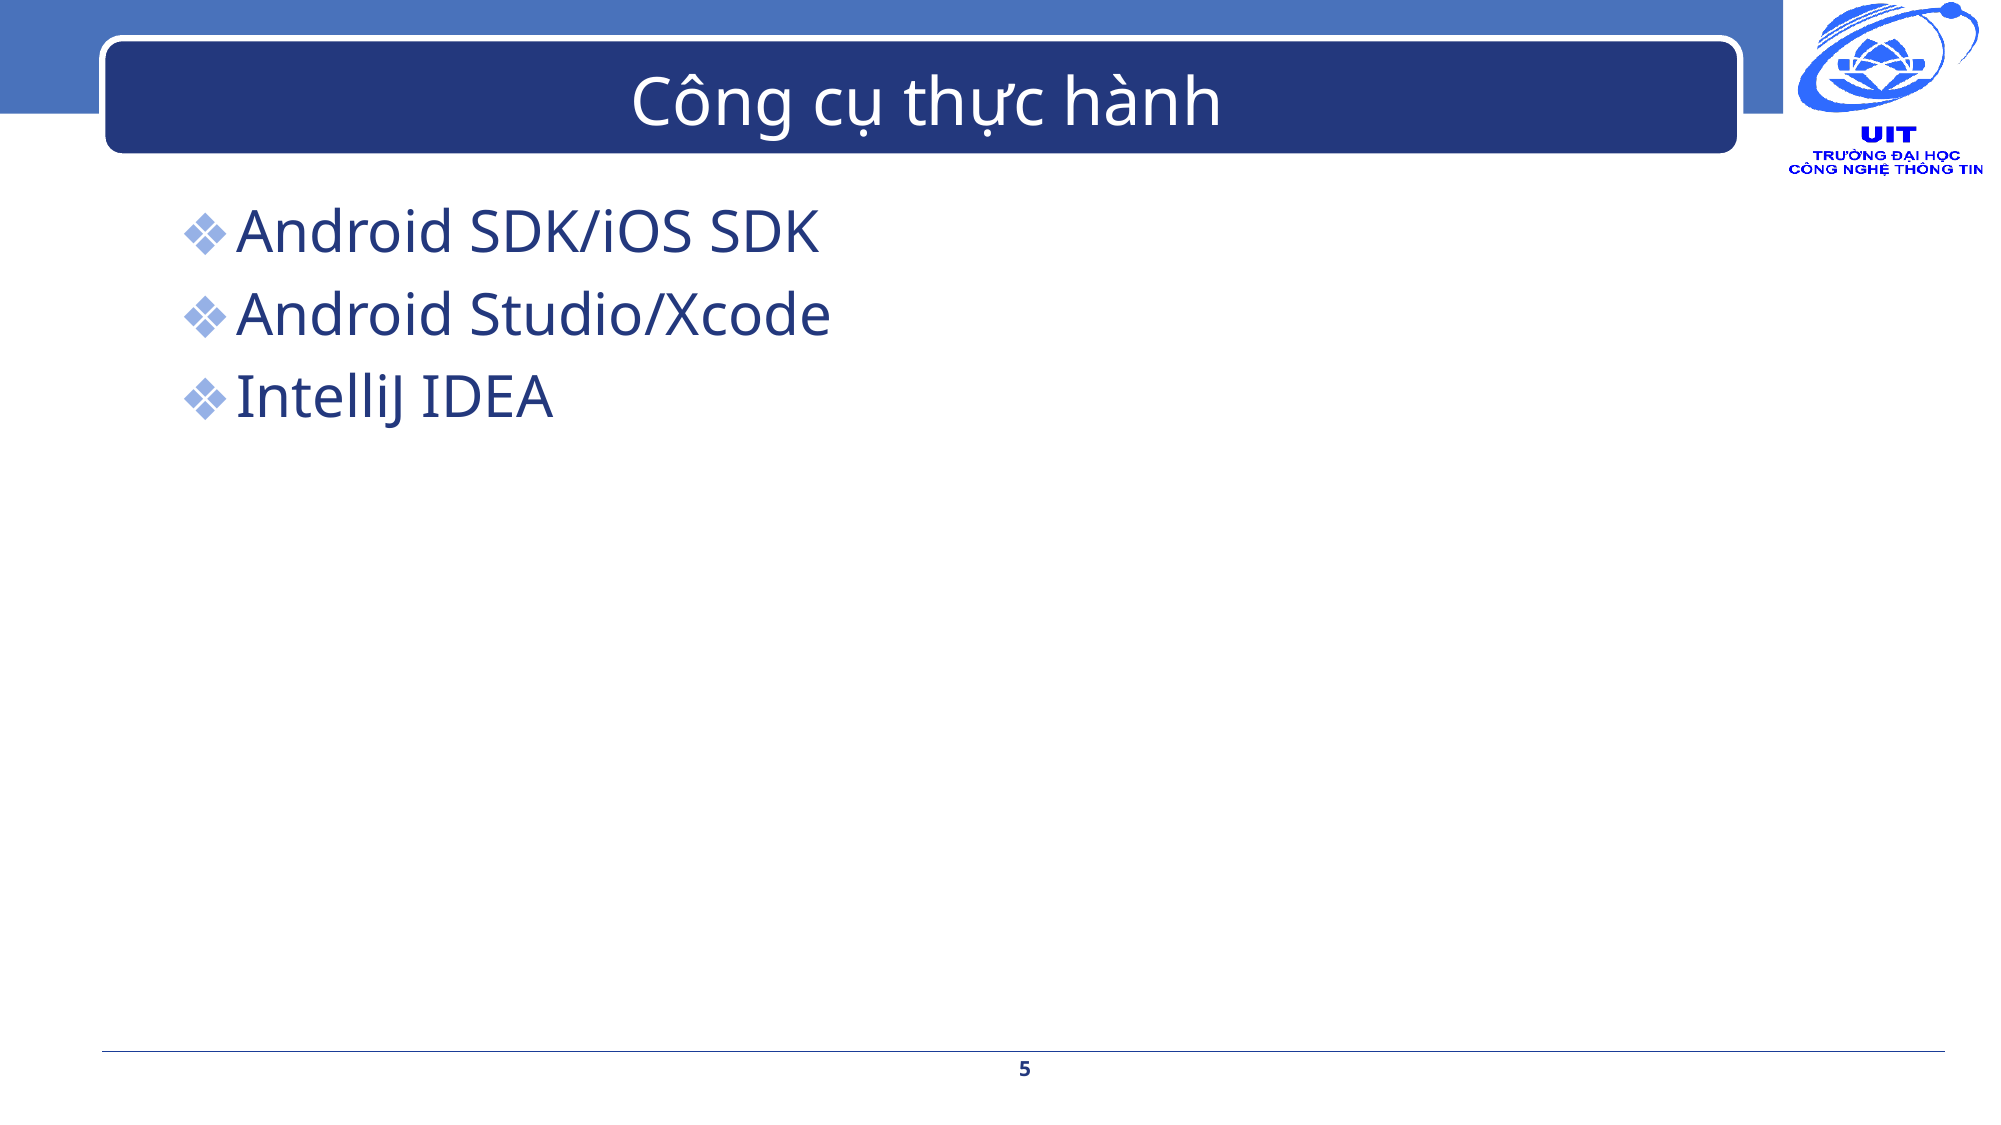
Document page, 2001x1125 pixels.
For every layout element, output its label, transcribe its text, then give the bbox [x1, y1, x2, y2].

picture [1789, 2, 1983, 176]
slide_number 5 [849, 1047, 1200, 1083]
list Android SDK/iOS SDK Android Studio/Xcode IntelliJ IDEA [164, 186, 1515, 930]
title Công cụ thực hành [339, 52, 1515, 145]
